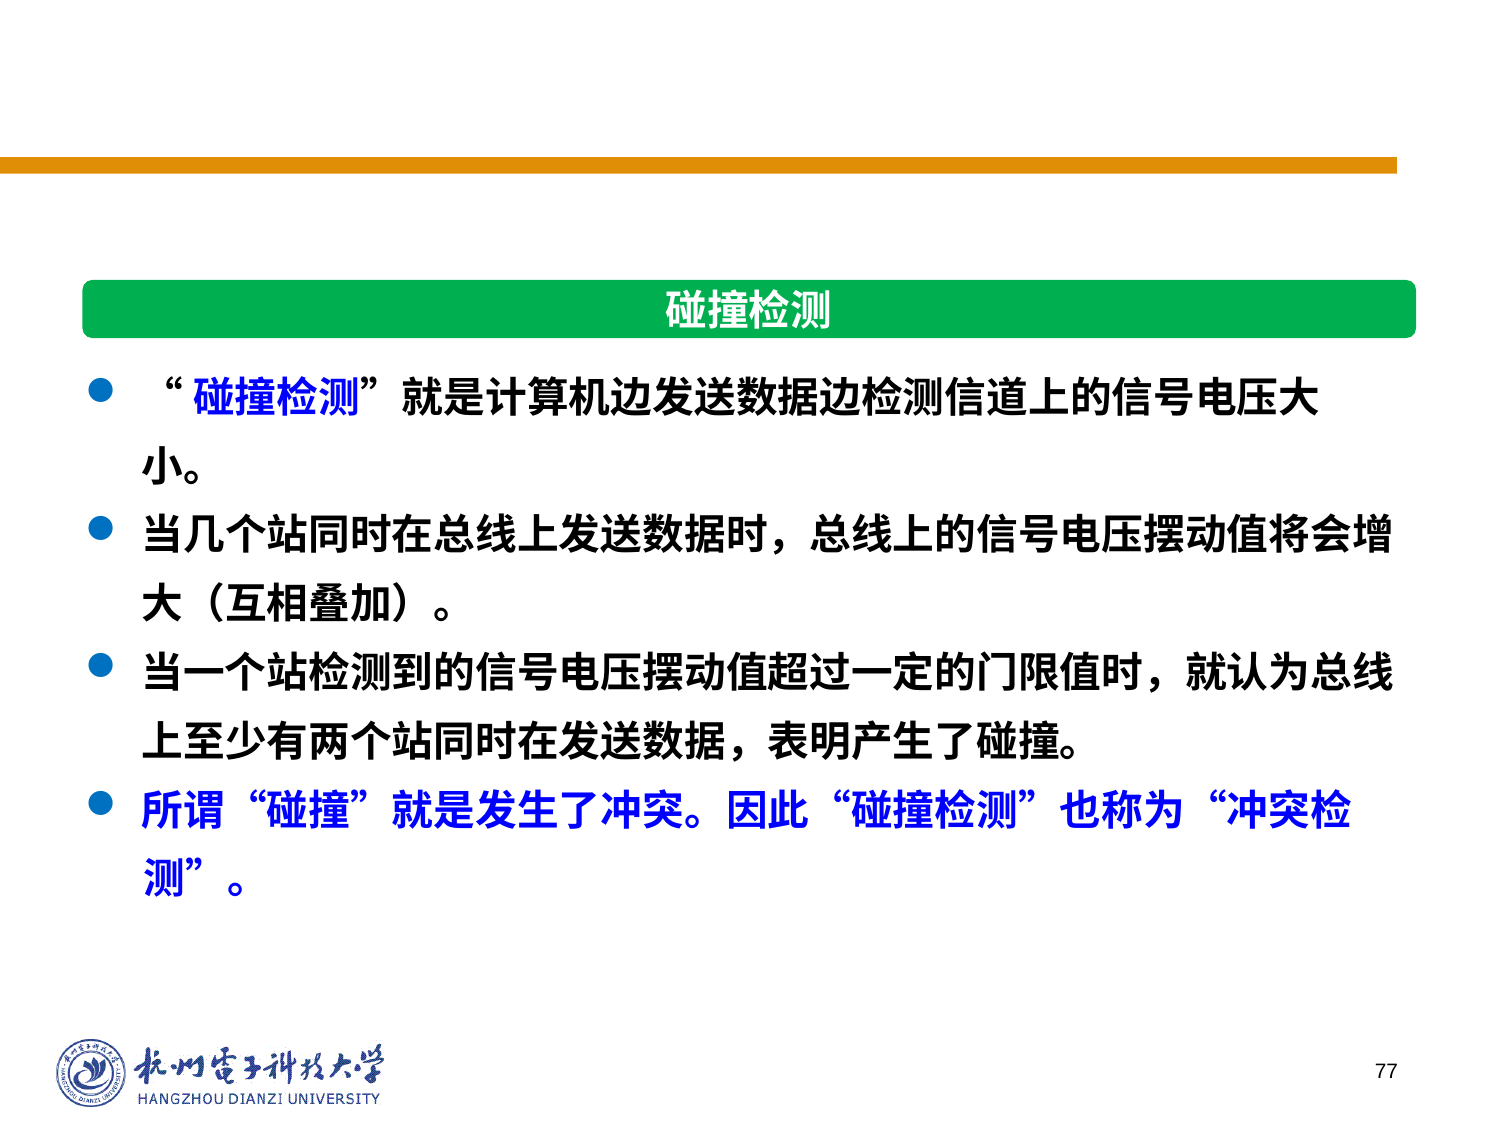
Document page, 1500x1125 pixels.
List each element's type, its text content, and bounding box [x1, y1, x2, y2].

picture [55, 1025, 407, 1125]
text_box “碰撞检测”就是计算机边发送数据边检测信道上的信号电压大小。 当几个站同时在总线上发送数据时，总线上的信号电压摆动值将会增大（互相叠加）。 当一个站检测到的信号电压摆动值超过一定的门限值时，就认为总线上至少有两个站同时在发送数据，表明产生了碰撞。 所谓“碰撞”就是发生了冲突。因此“碰撞检测”也称为“冲突检 测”。 [70, 344, 1416, 910]
text_box [848, 279, 1417, 339]
text_box 碰撞检测 [650, 276, 848, 341]
text_box [82, 279, 650, 339]
